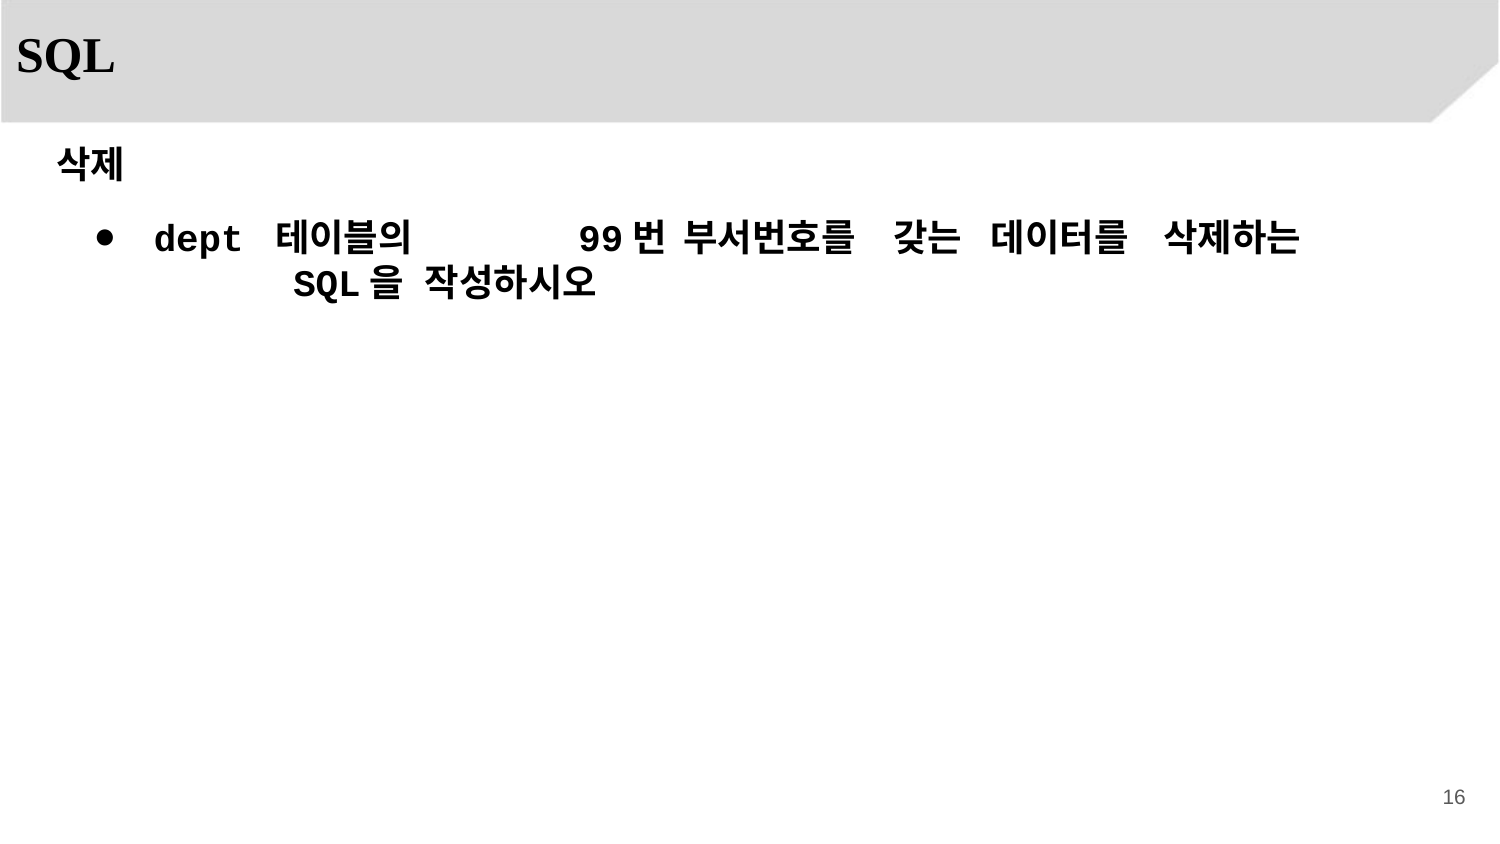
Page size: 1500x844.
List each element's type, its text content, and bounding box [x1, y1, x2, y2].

picture [0, 0, 1500, 124]
slide_number 16 [1436, 783, 1473, 844]
text_box SQL 삭제 dept 테이블의 99번 부서번호를 갖는 데이터를 삭제하는 SQL을 작성하시오 [14, 20, 1304, 304]
